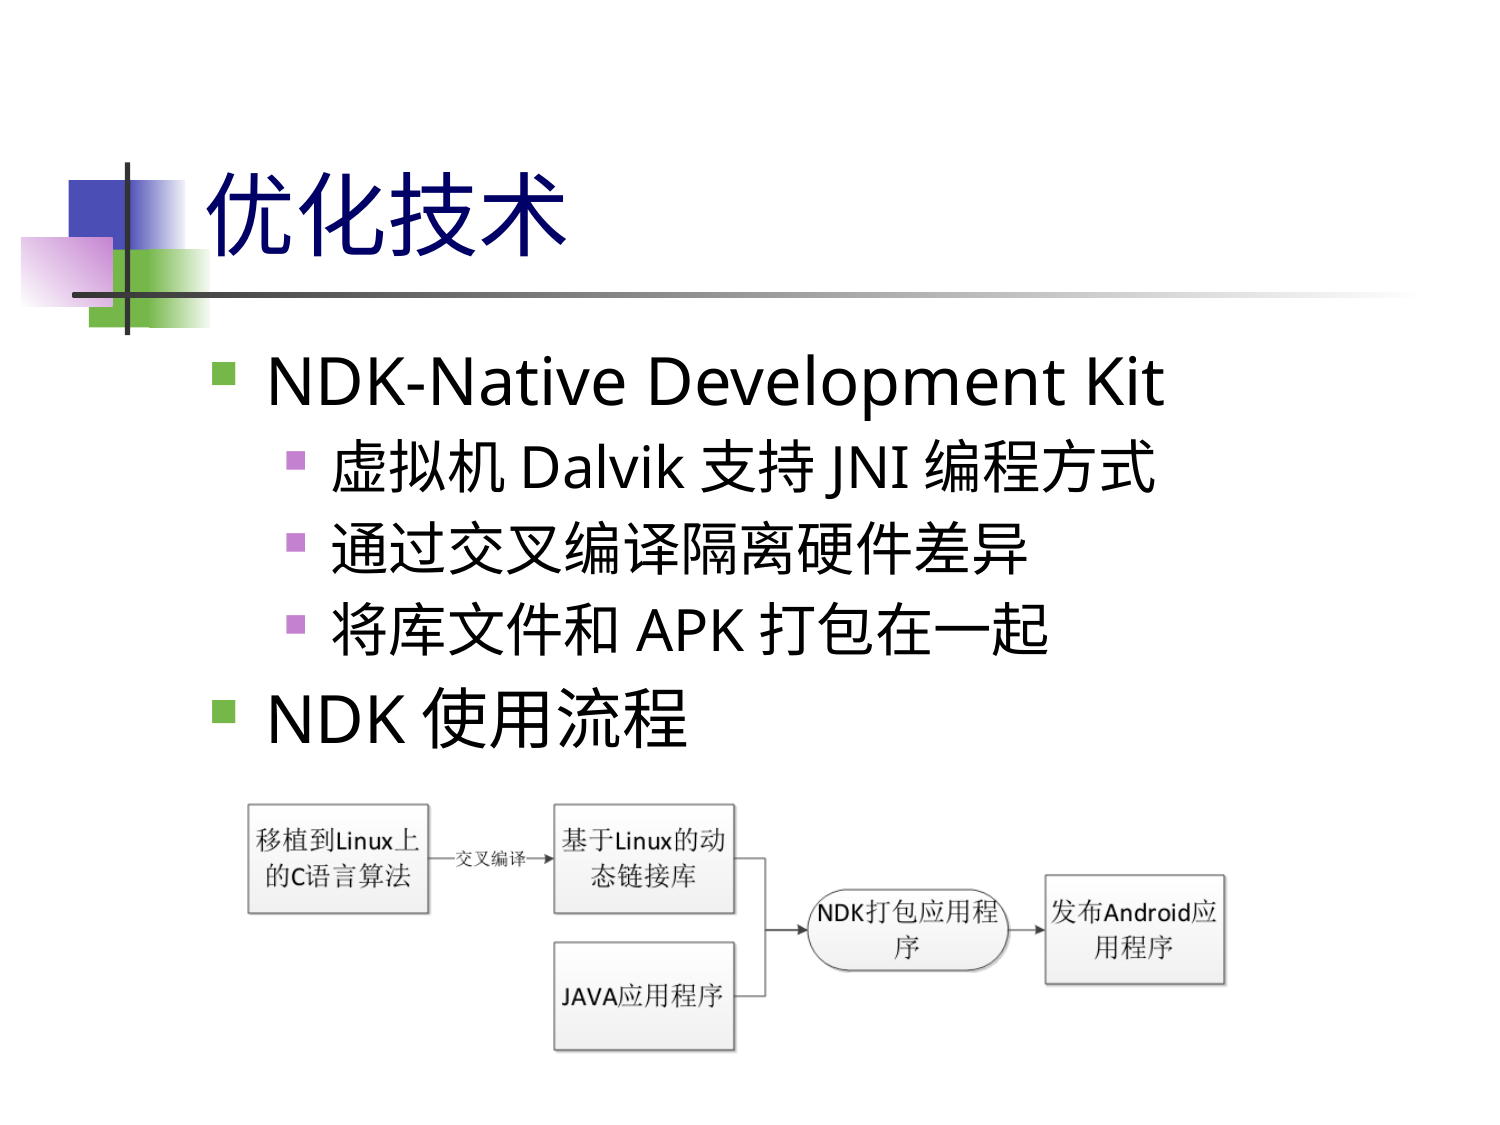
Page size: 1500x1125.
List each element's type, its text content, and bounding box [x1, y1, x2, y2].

title 优化技术 [188, 35, 1468, 275]
picture [206, 762, 1270, 1096]
list NDK-Native Development Kit 虚拟机Dalvik支持JNI编程方式 通过交叉编译隔离硬件差异 将库文件和APK打包在一起 NDK使用流程 [193, 331, 1469, 1006]
